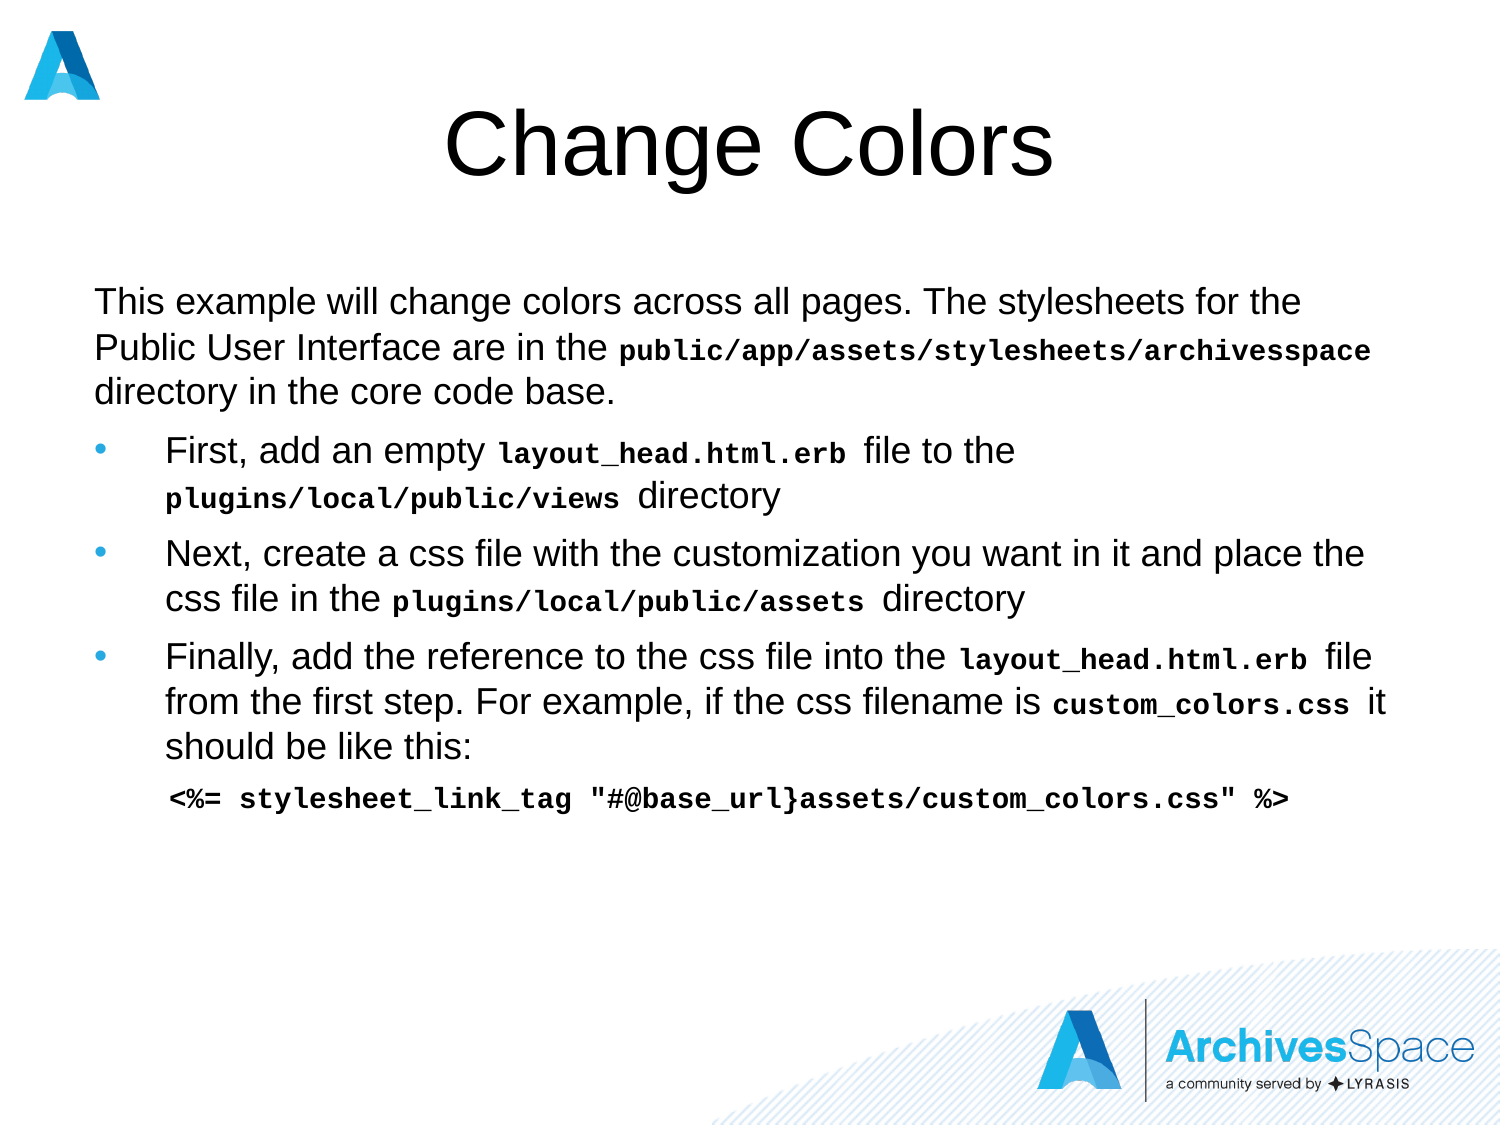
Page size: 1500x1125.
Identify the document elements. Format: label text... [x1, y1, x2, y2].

picture [24, 31, 100, 100]
list This example will change colors across all pages. The stylesheets for the Public User Interface are in the public/app/assets/stylesheets/archivesspace directory in the core code base. First, add an empty layout_head.html.erb file to the plugins/local/public/views directory Next, create a css file with the customization you want in it and place the css file in the plugins/local/public/assets directory Finally, add the reference to the css file into the layout_head.html.erb file from the first step. For example, if the css filename is custom_colors.css it should be like this: <%= stylesheet_link_tag "#@base_url}assets/custom_colors.css" %> [75, 262, 1425, 988]
picture [712, 949, 1500, 1125]
title Change Colors [75, 45, 1425, 233]
